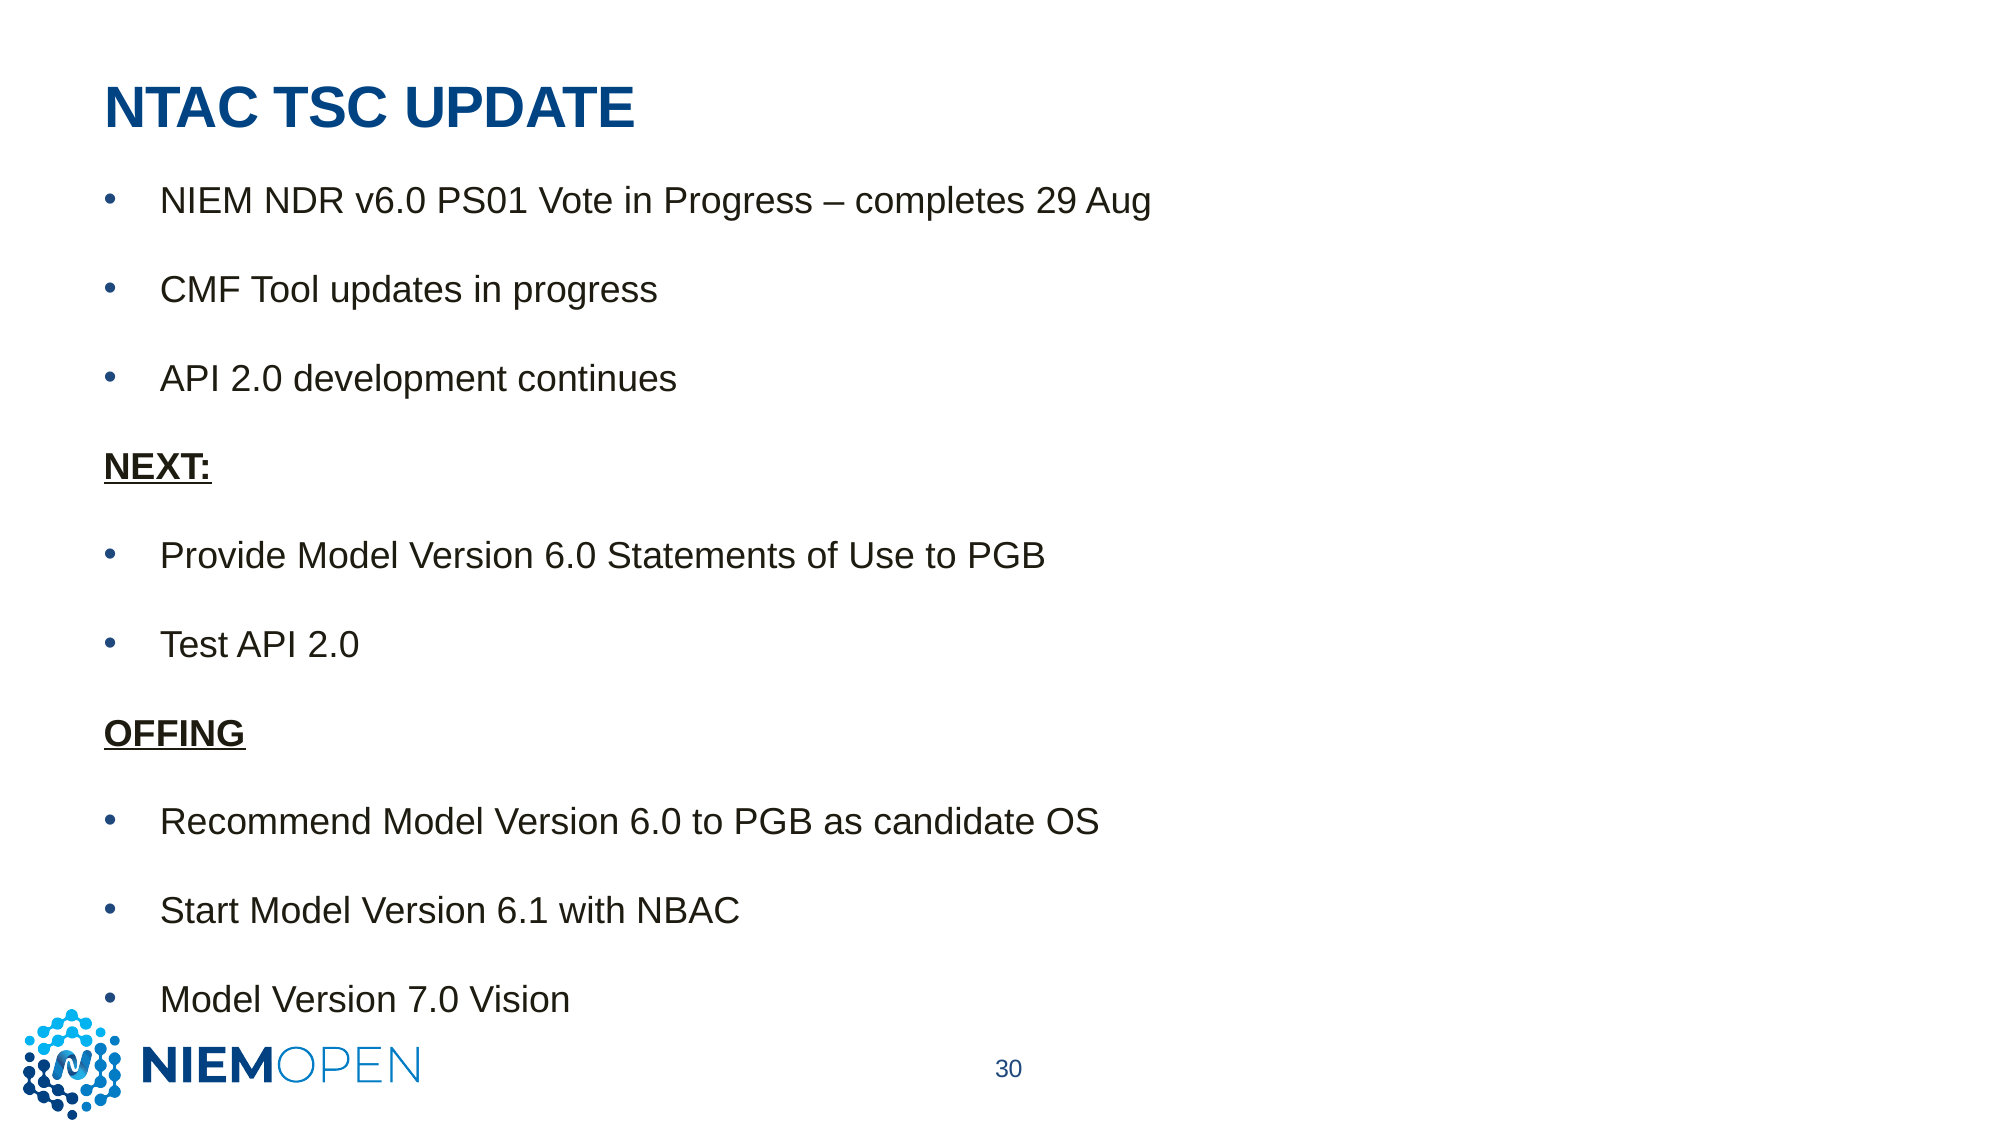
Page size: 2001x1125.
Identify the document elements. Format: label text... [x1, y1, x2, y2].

picture [23, 1009, 101, 1120]
text_box NIEM NDR v6.0 PS01 Vote in Progress – completes 29 Aug CMF Tool updates in progress API 2.0 development continues NEXT: Provide Model Version 6.0 Statements of Use to PGB Test API 2.0 OFFING Recommend Model Version 6.0 to PGB as candidate OS Start Model Version 6.1 with NBAC Model Version 7.0 Vision [101, 136, 1919, 1125]
text_box NTAC TSC UPDATE [87, 62, 1088, 147]
slide_number 30 [988, 1052, 1032, 1125]
